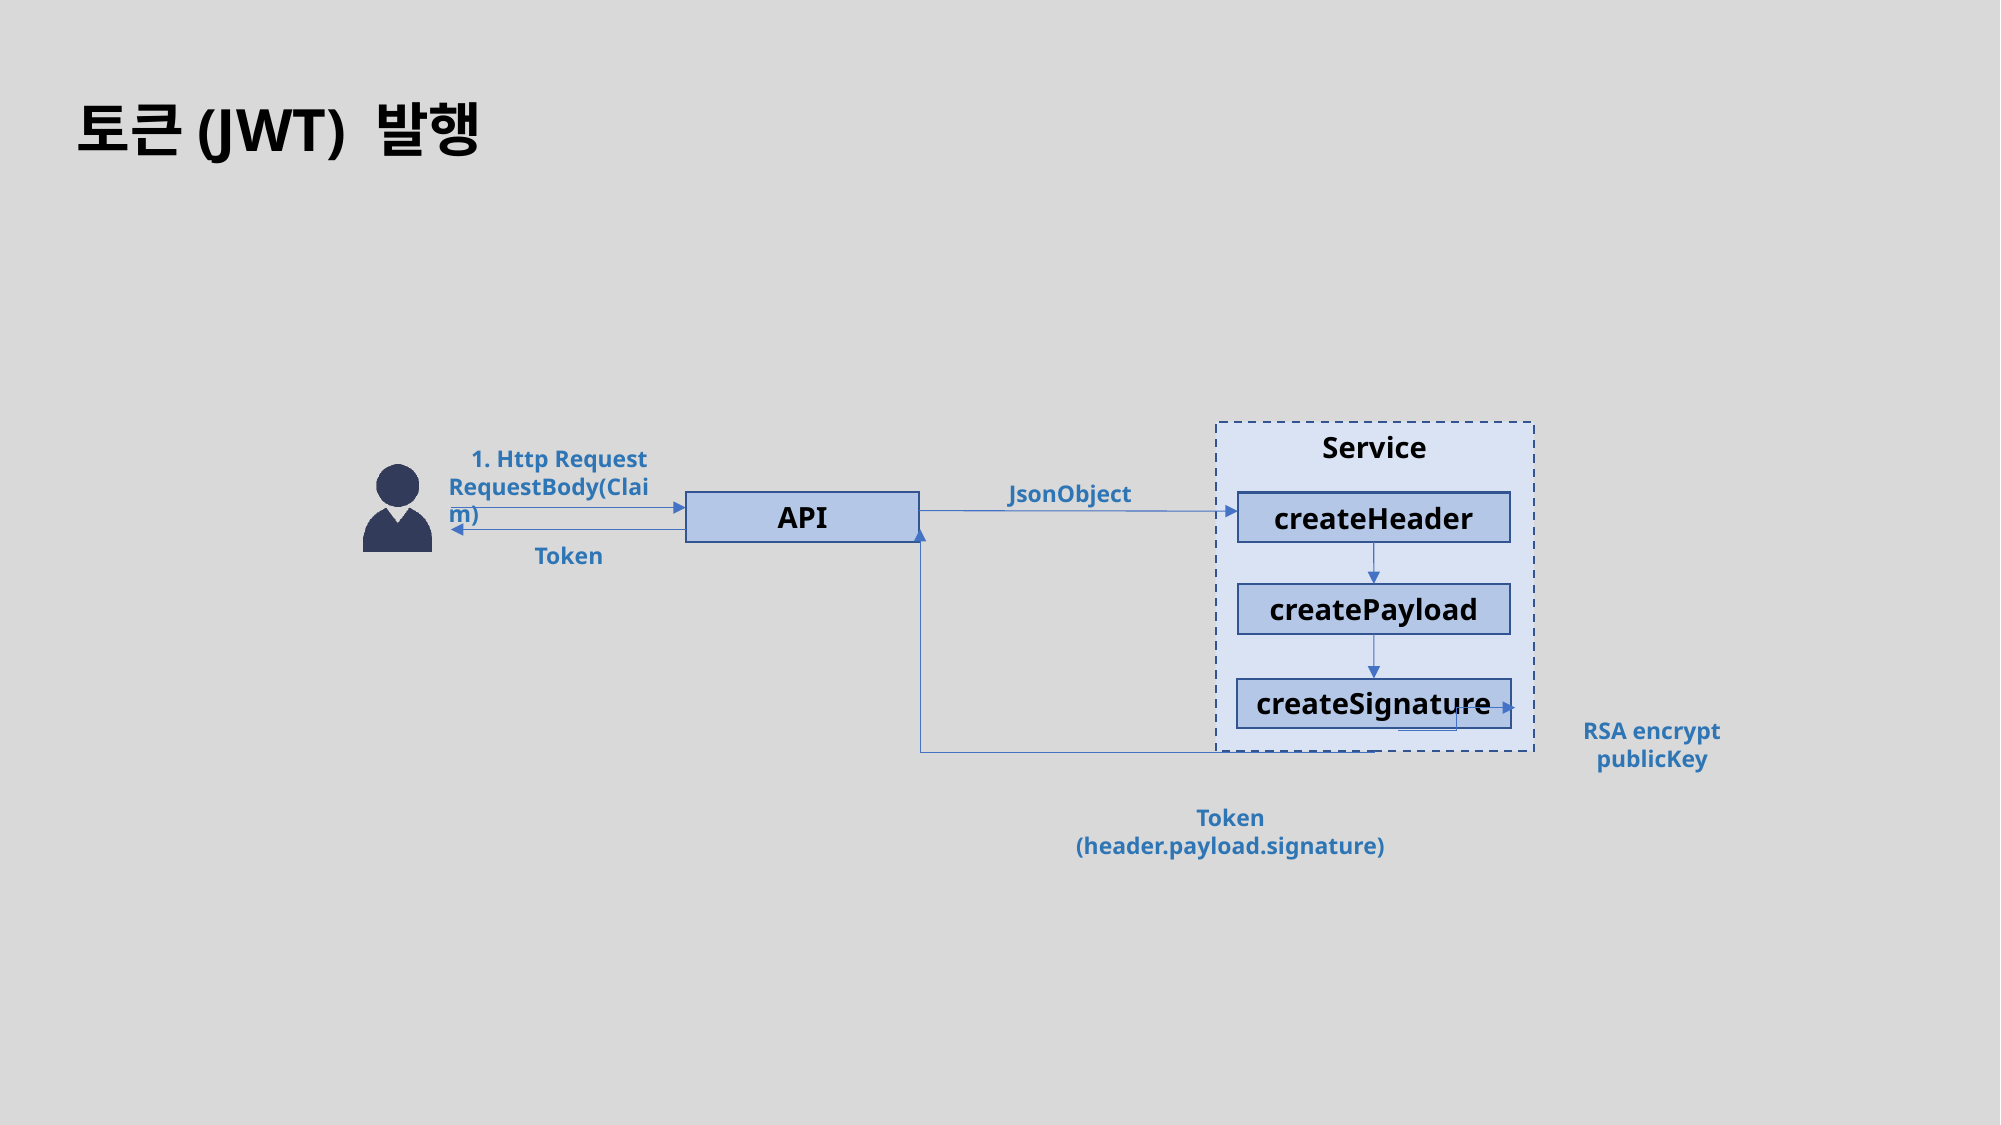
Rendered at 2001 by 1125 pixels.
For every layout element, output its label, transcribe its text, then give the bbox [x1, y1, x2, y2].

text_box 1. Http Request RequestBody(Claim) [433, 437, 686, 535]
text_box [1445, 660, 1469, 778]
title 토큰(JWT) 발행 [61, 0, 817, 172]
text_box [1260, 419, 1534, 753]
text_box JsonObject [944, 472, 1035, 510]
text_box Token (header.payload.signature) [1260, 796, 1409, 867]
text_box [1035, 413, 1260, 869]
text_box RSA encrypt publicKey [1548, 709, 1756, 779]
picture [363, 464, 432, 552]
text_box API [685, 491, 920, 543]
text_box Token [455, 533, 683, 577]
